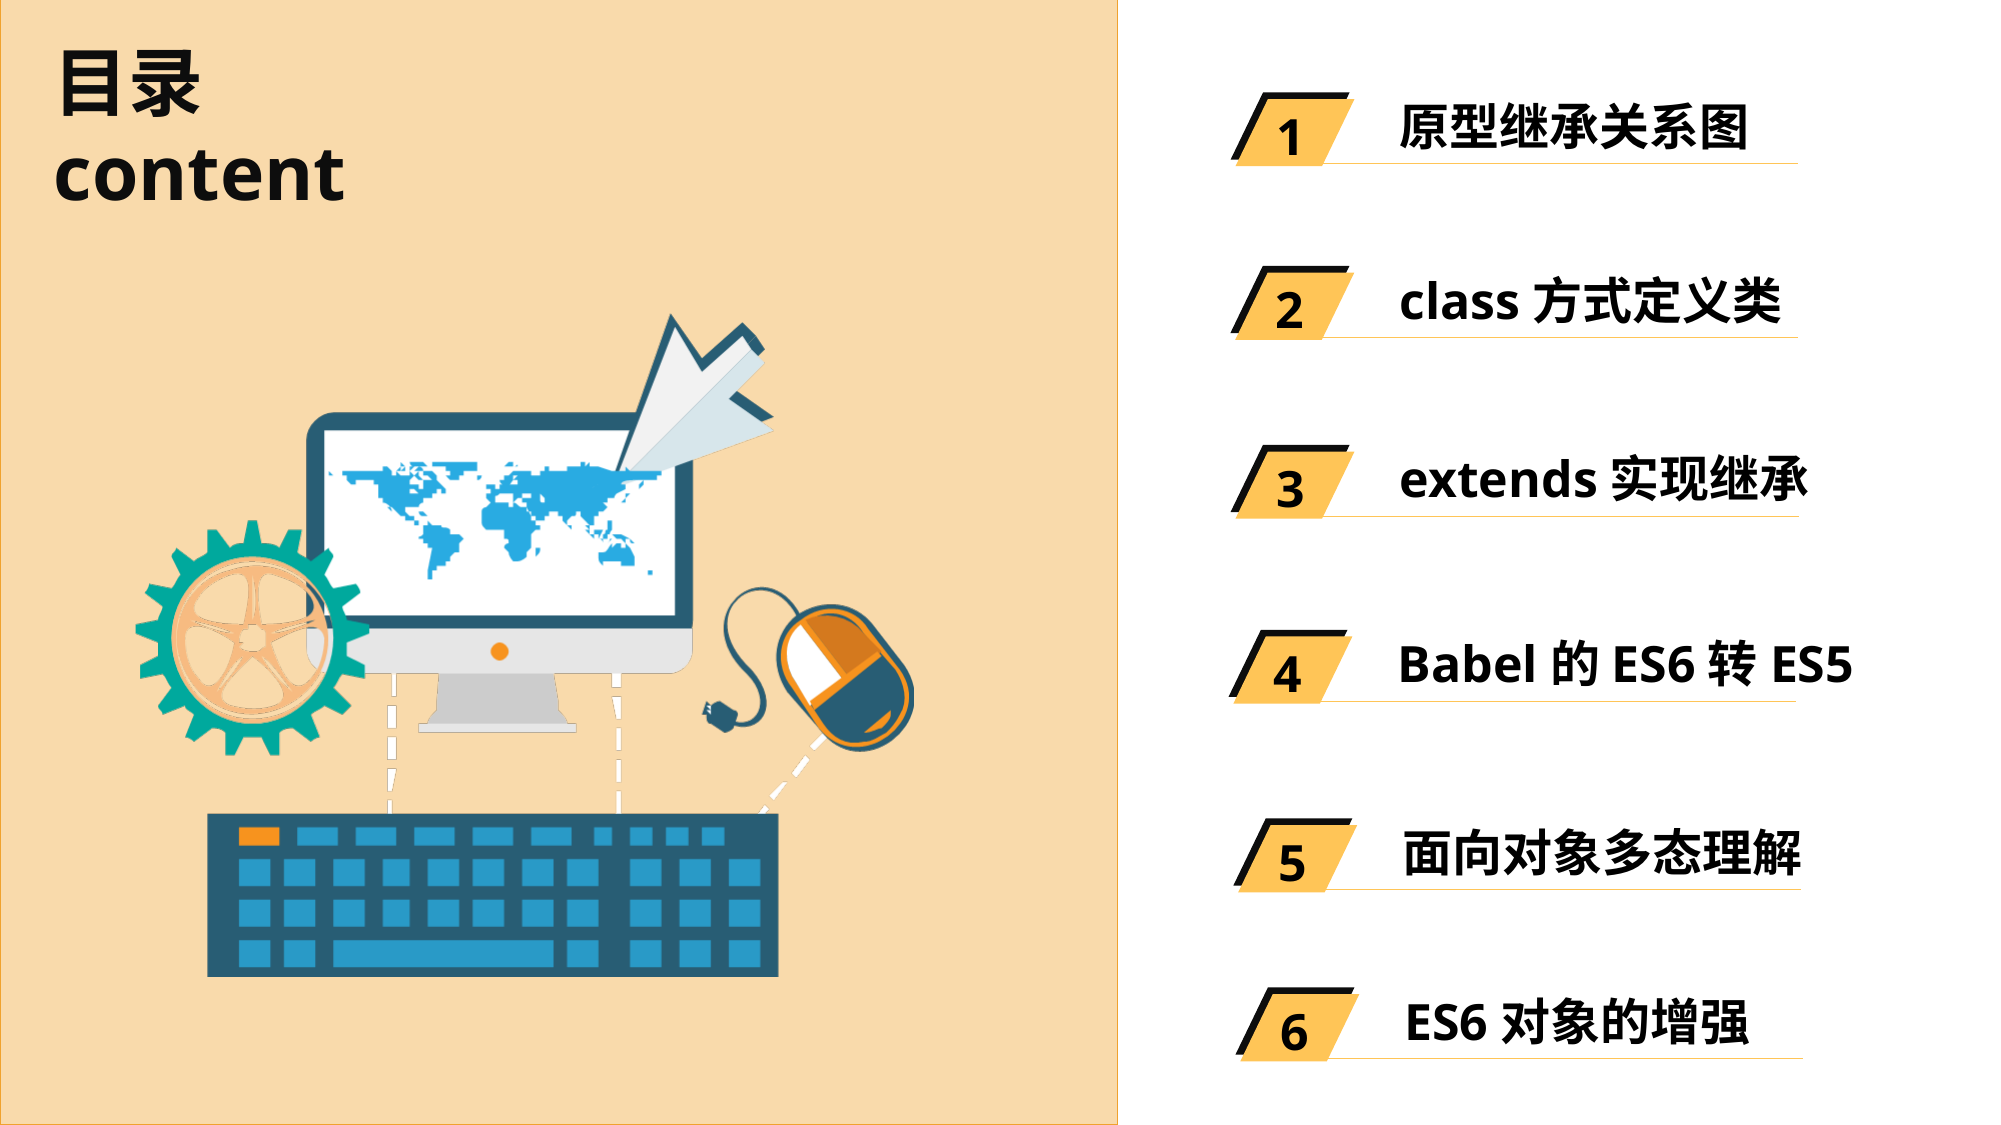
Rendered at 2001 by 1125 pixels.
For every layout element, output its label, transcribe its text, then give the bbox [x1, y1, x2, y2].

picture [131, 313, 914, 977]
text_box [1235, 983, 1915, 1069]
text_box 目录 content [39, 28, 377, 223]
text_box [1228, 625, 1892, 711]
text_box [1230, 88, 1961, 174]
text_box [1233, 814, 1913, 900]
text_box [1230, 440, 1961, 526]
text_box [0, 0, 1118, 1125]
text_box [1230, 261, 1978, 348]
